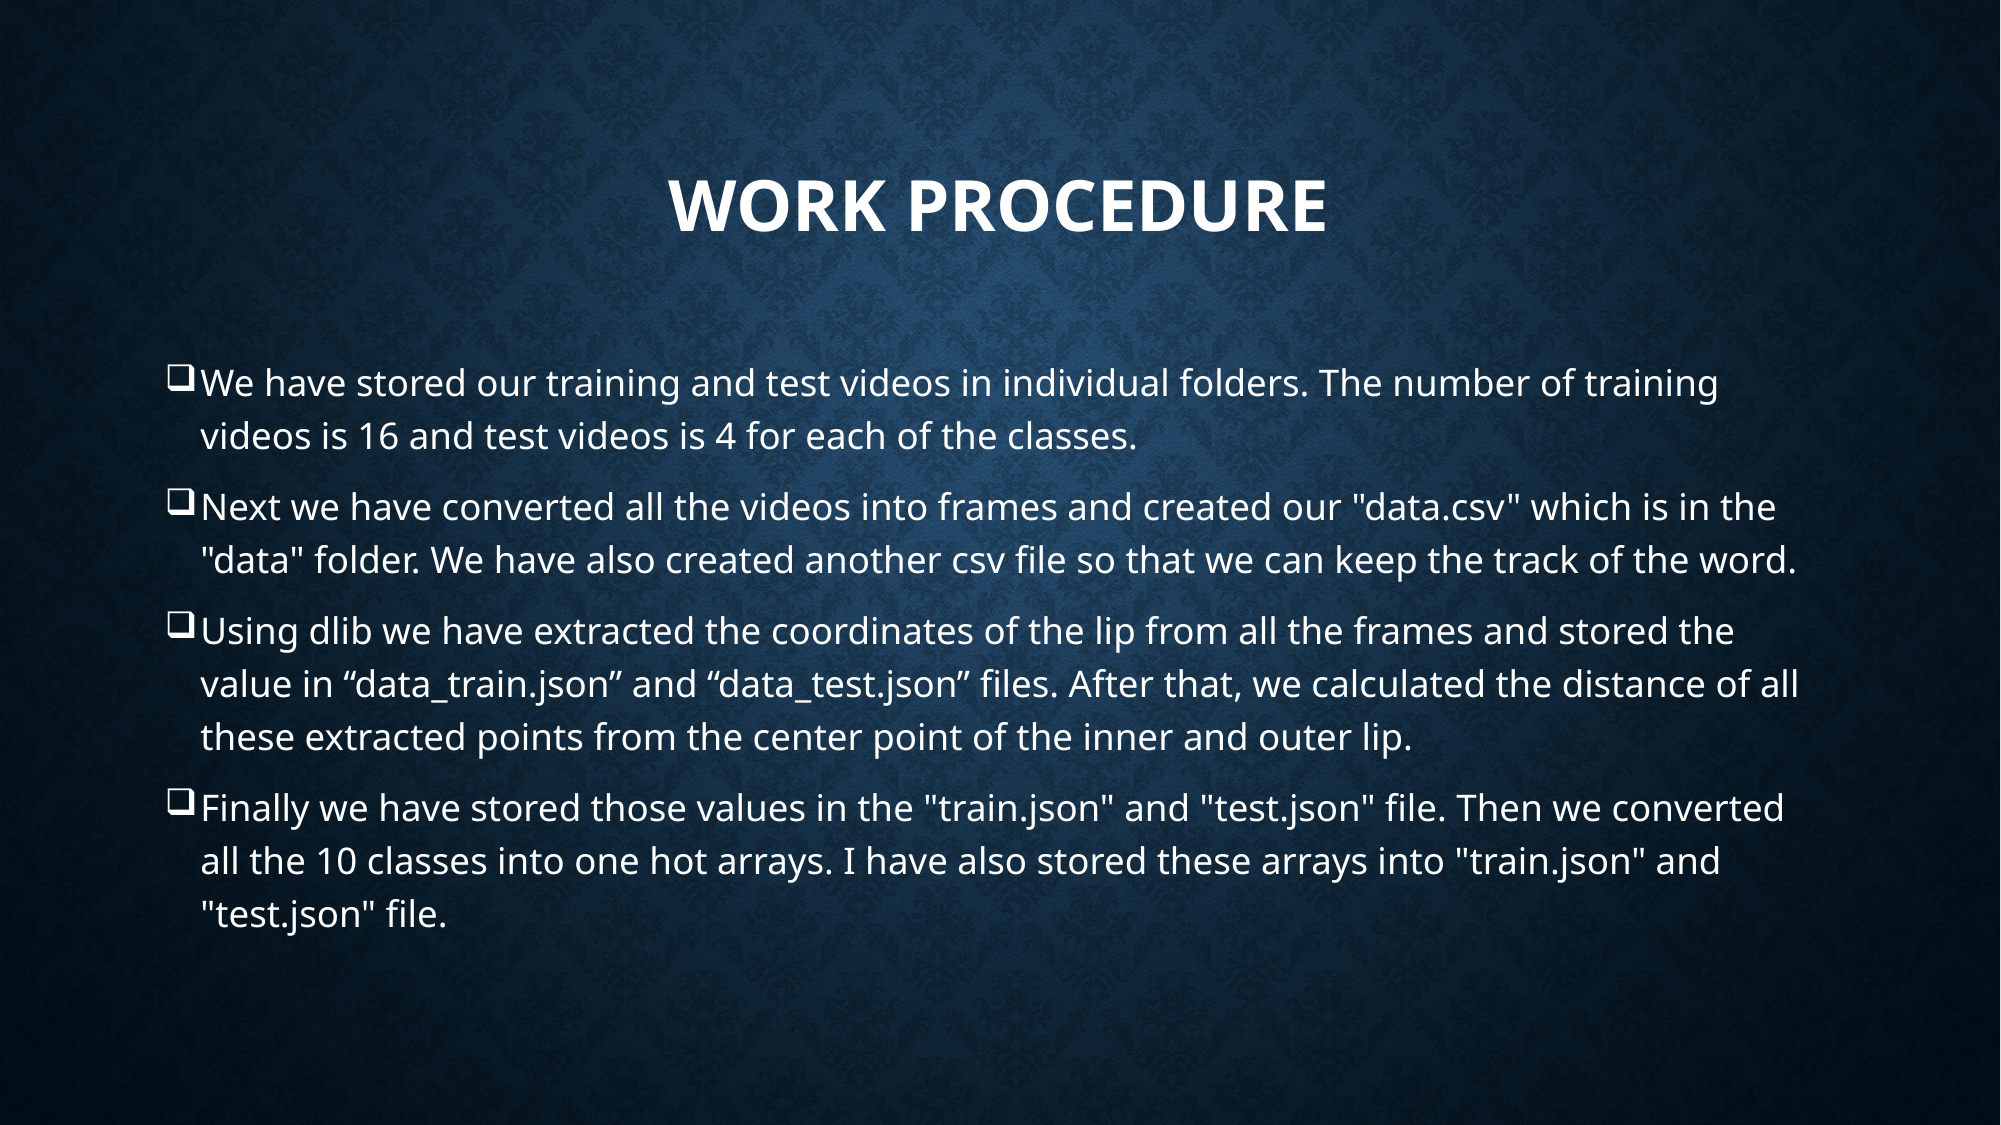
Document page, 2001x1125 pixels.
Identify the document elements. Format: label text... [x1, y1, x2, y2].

list We have stored our training and test videos in individual folders. The number of training videos is 16 and test videos is 4 for each of the classes. Next we have converted all the videos into frames and created our "data.csv" which is in the "data" folder. We have also created another csv file so that we can keep the track of the word. Using dlib we have extracted the coordinates of the lip from all the frames and stored the value in “data_train.json” and “data_test.json” files. After that, we calculated the distance of all these extracted points from the center point of the inner and outer lip. Finally we have stored those values in the "train.json" and "test.json" file. Then we converted all the 10 classes into one hot arrays. I have also stored these arrays into "train.json" and "test.json" file. [149, 343, 1849, 950]
title Work procedure [149, 99, 1849, 318]
